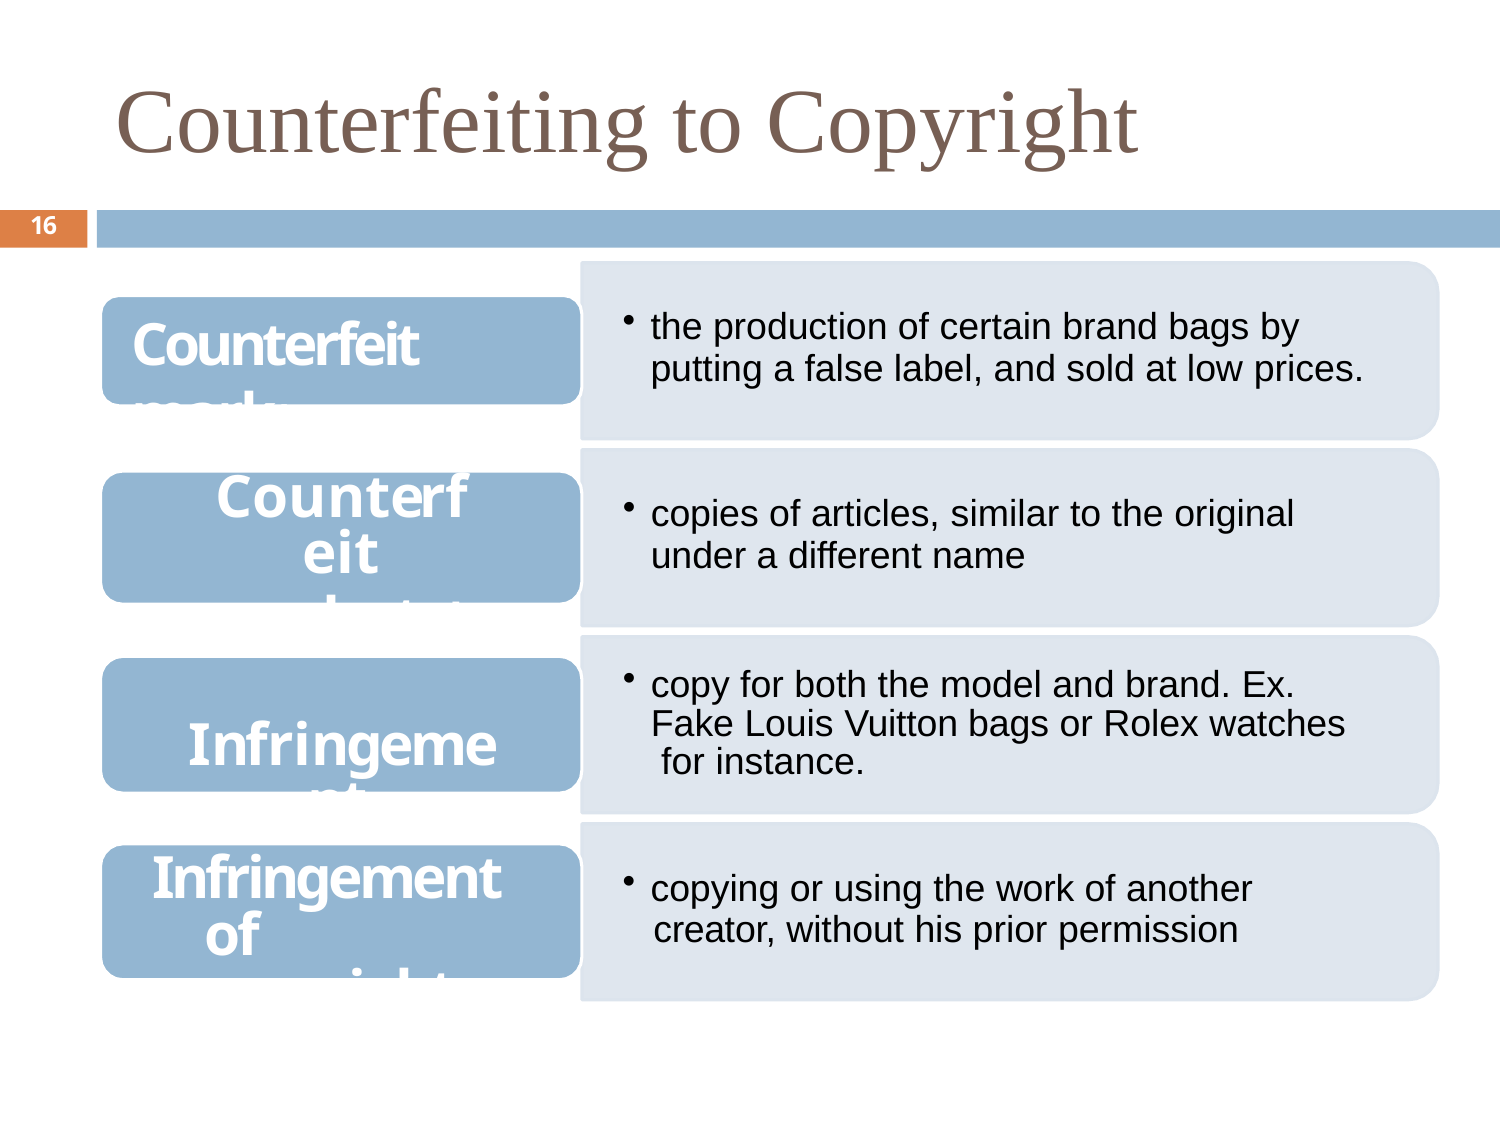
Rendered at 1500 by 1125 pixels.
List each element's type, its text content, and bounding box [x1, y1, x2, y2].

text_box copies of articles, similar to the original under a different name [620, 490, 1297, 577]
text_box [581, 823, 1438, 1000]
text_box the production of certain brand bags by putting a false label, and sold at low prices. [620, 303, 1368, 389]
text_box Infringement of copyright : [150, 837, 528, 1025]
text_box copying or using the work of another creator, without his prior permission [620, 864, 1258, 951]
text_box Counterfeit mark: [129, 305, 553, 448]
text_box [581, 449, 1438, 626]
text_box [100, 843, 150, 980]
title Counterfeiting to Copyright [113, 58, 1142, 249]
text_box [100, 295, 582, 406]
text_box copy for both the model and brand. Ex. Fake Louis Vuitton bags or Rolex watches for instance. [620, 658, 1352, 783]
text_box [498, 471, 582, 605]
text_box [528, 843, 582, 980]
text_box [581, 636, 1438, 813]
text_box [498, 656, 582, 794]
text_box [100, 471, 184, 605]
text_box Counterfeit products: Infringement "mixed : [184, 457, 498, 837]
text_box [581, 262, 1438, 439]
text_box 16 [27, 207, 60, 240]
text_box [100, 656, 184, 794]
